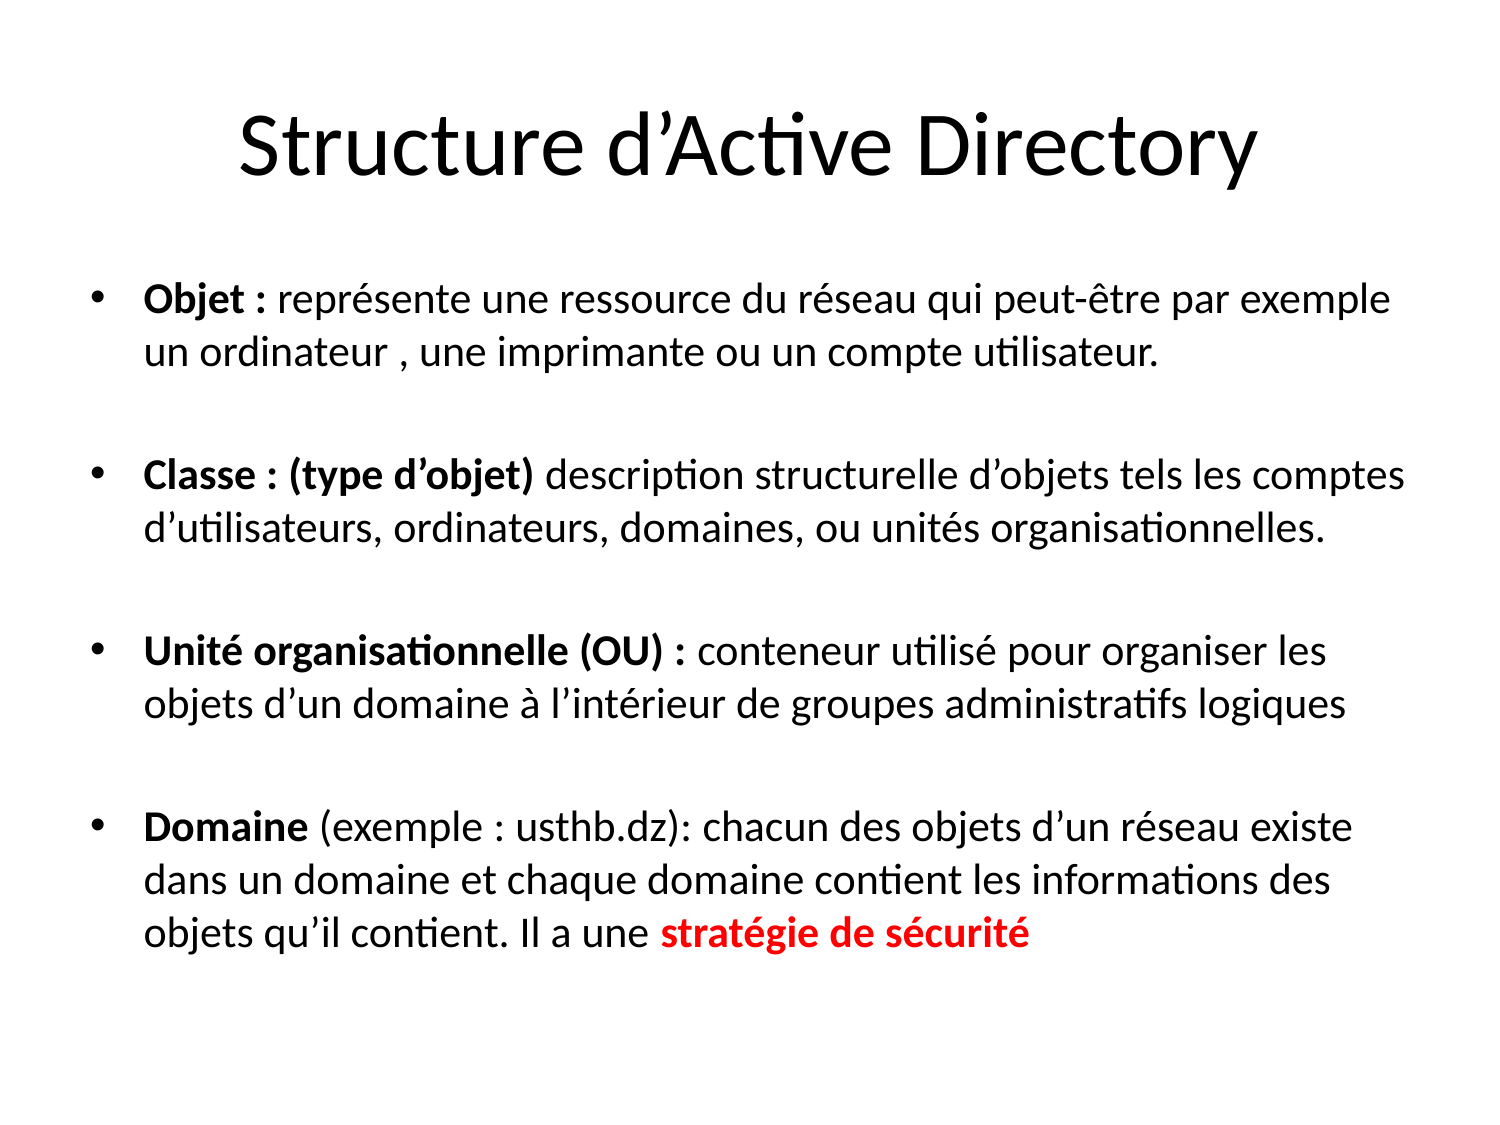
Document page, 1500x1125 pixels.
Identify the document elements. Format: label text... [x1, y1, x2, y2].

list Objet : représente une ressource du réseau qui peut-être par exemple un ordinateur , une imprimante ou un compte utilisateur. Classe : (type d’objet) description structurelle d’objets tels les comptes d’utilisateurs, ordinateurs, domaines, ou unités organisationnelles. Unité organisationnelle (OU) : conteneur utilisé pour organiser les objets d’un domaine à l’intérieur de groupes administratifs logiques Domaine (exemple : usthb.dz): chacun des objets d’un réseau existe dans un domaine et chaque domaine contient les informations des objets qu’il contient. Il a une stratégie de sécurité [75, 262, 1425, 1005]
title Structure d’Active Directory [75, 45, 1425, 233]
